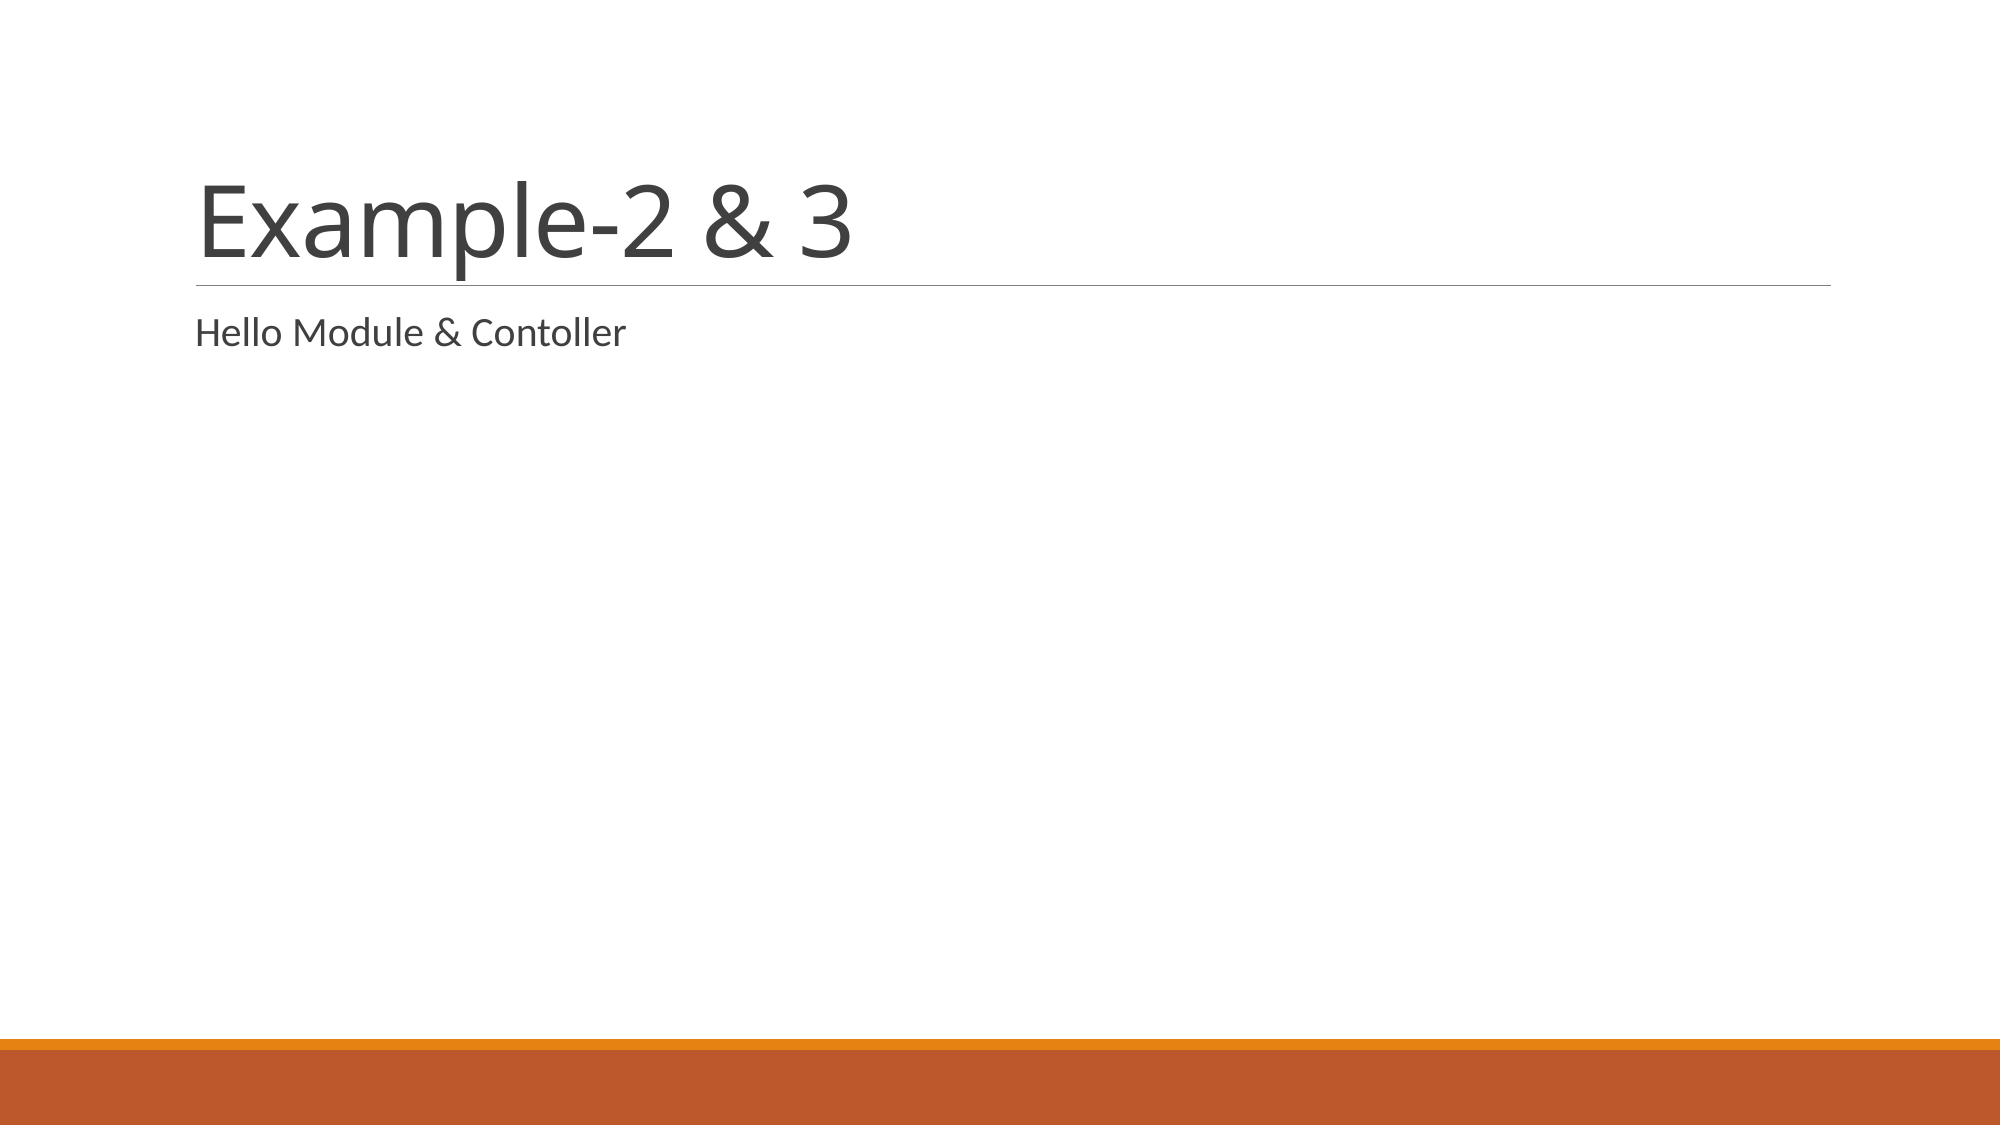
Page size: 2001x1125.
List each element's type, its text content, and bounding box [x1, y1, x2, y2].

title Example-2 & 3 [180, 47, 1830, 285]
list Hello Module & Contoller [180, 302, 1830, 963]
